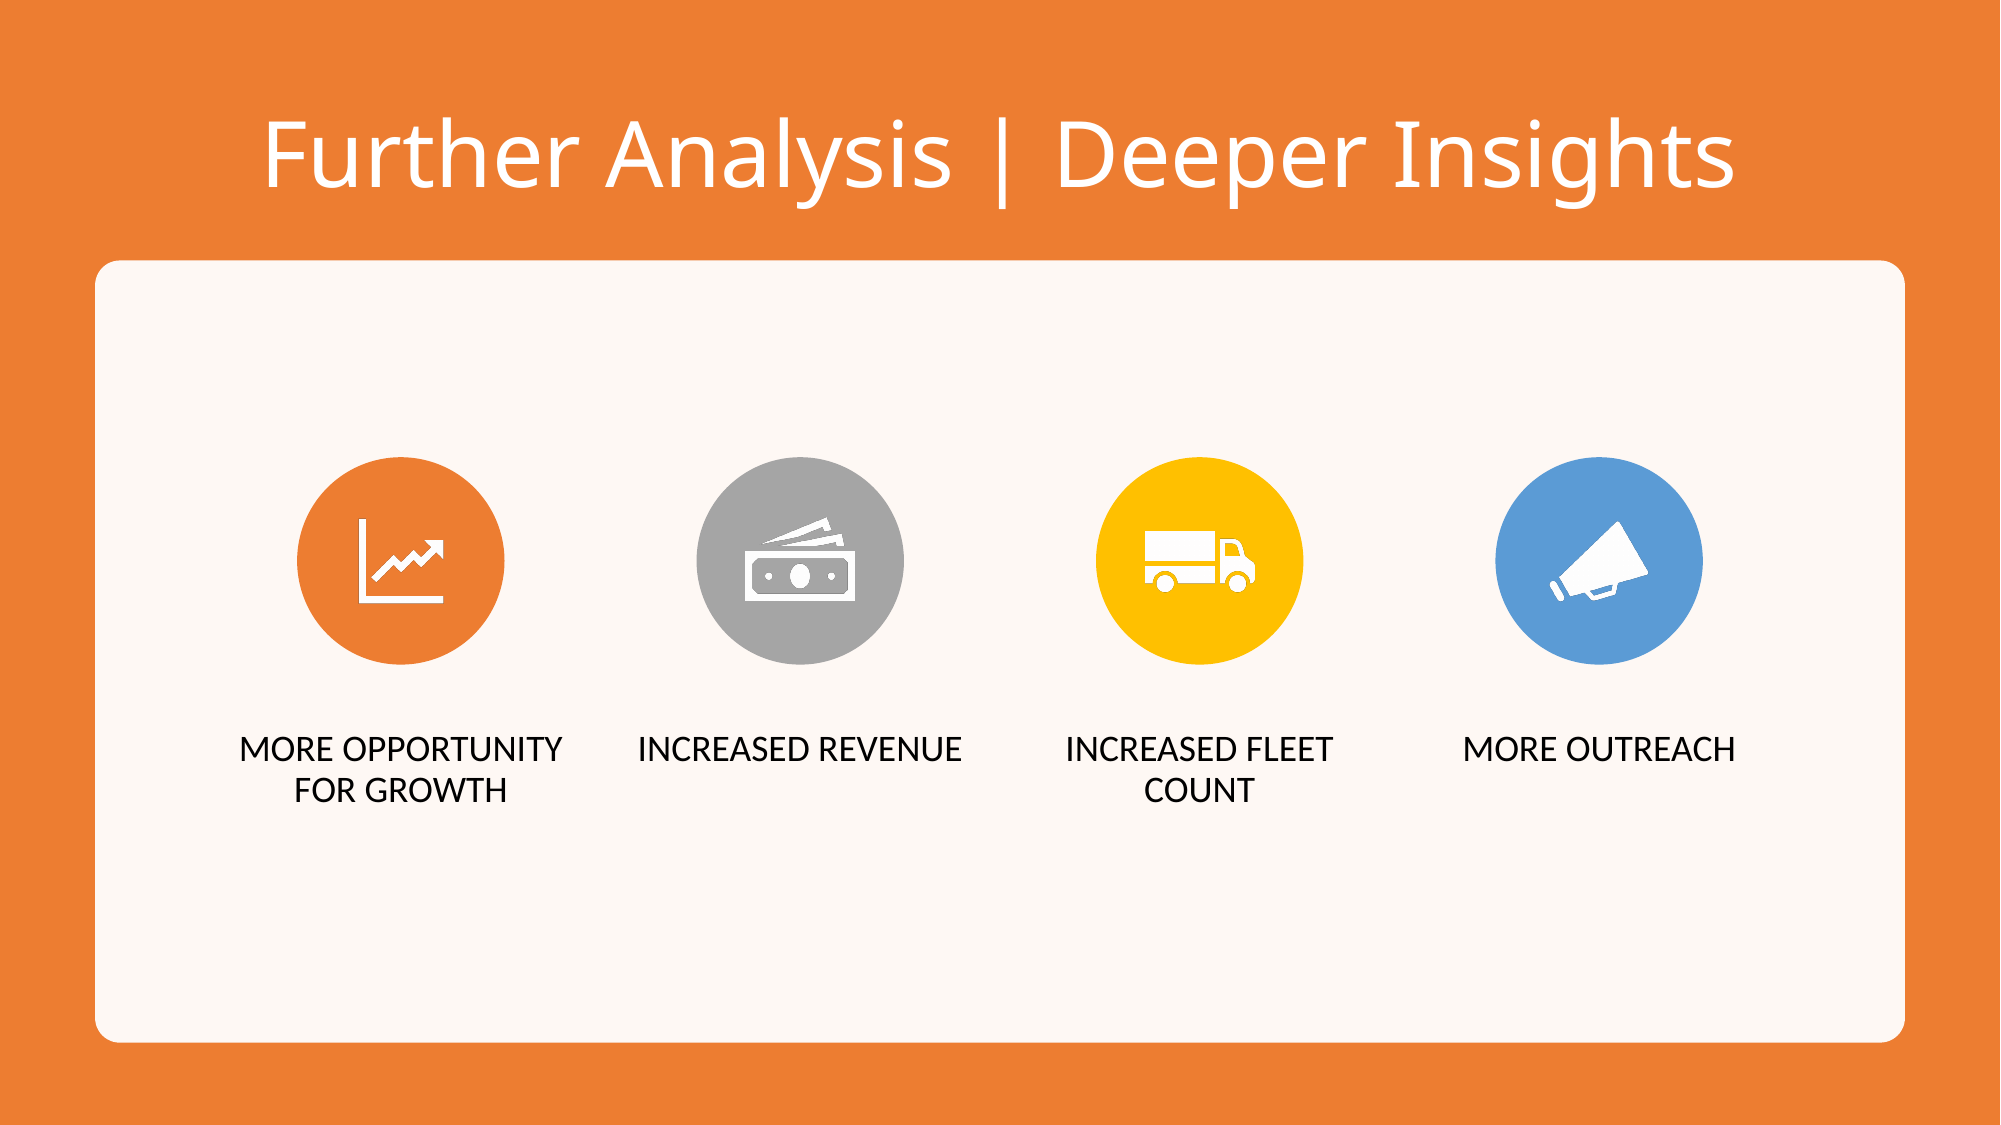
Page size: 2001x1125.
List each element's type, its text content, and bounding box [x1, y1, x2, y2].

text_box [0, 0, 2000, 1125]
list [137, 295, 1863, 1010]
text_box [94, 259, 1906, 1044]
title Further Analysis | Deeper Insights [137, 75, 1863, 241]
